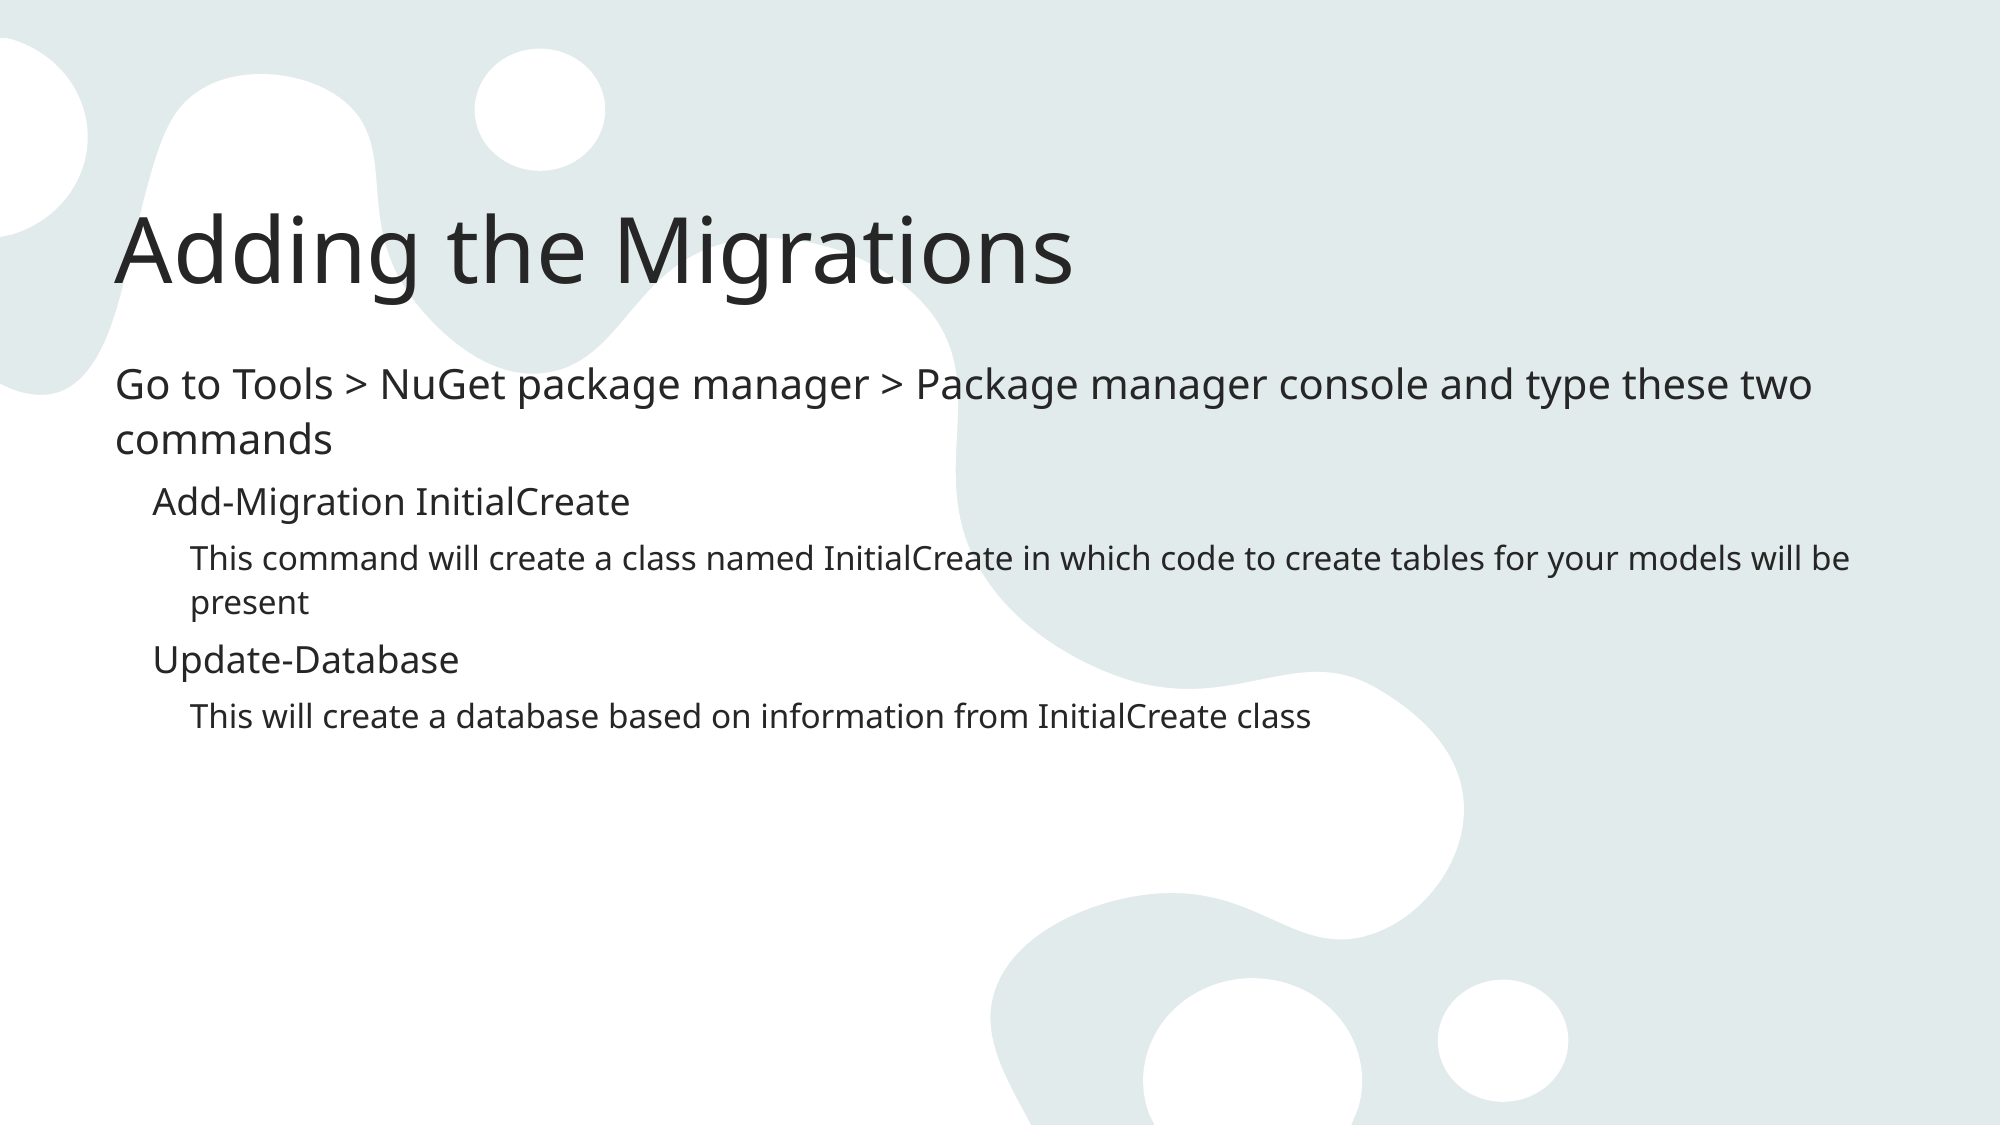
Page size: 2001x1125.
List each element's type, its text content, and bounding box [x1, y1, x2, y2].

title Adding the Migrations [99, 91, 1900, 309]
list Go to Tools > NuGet package manager > Package manager console and type these two commands Add-Migration InitialCreate This command will create a class named InitialCreate in which code to create tables for your models will be present Update-Database This will create a database based on information from InitialCreate class [99, 345, 1900, 1008]
